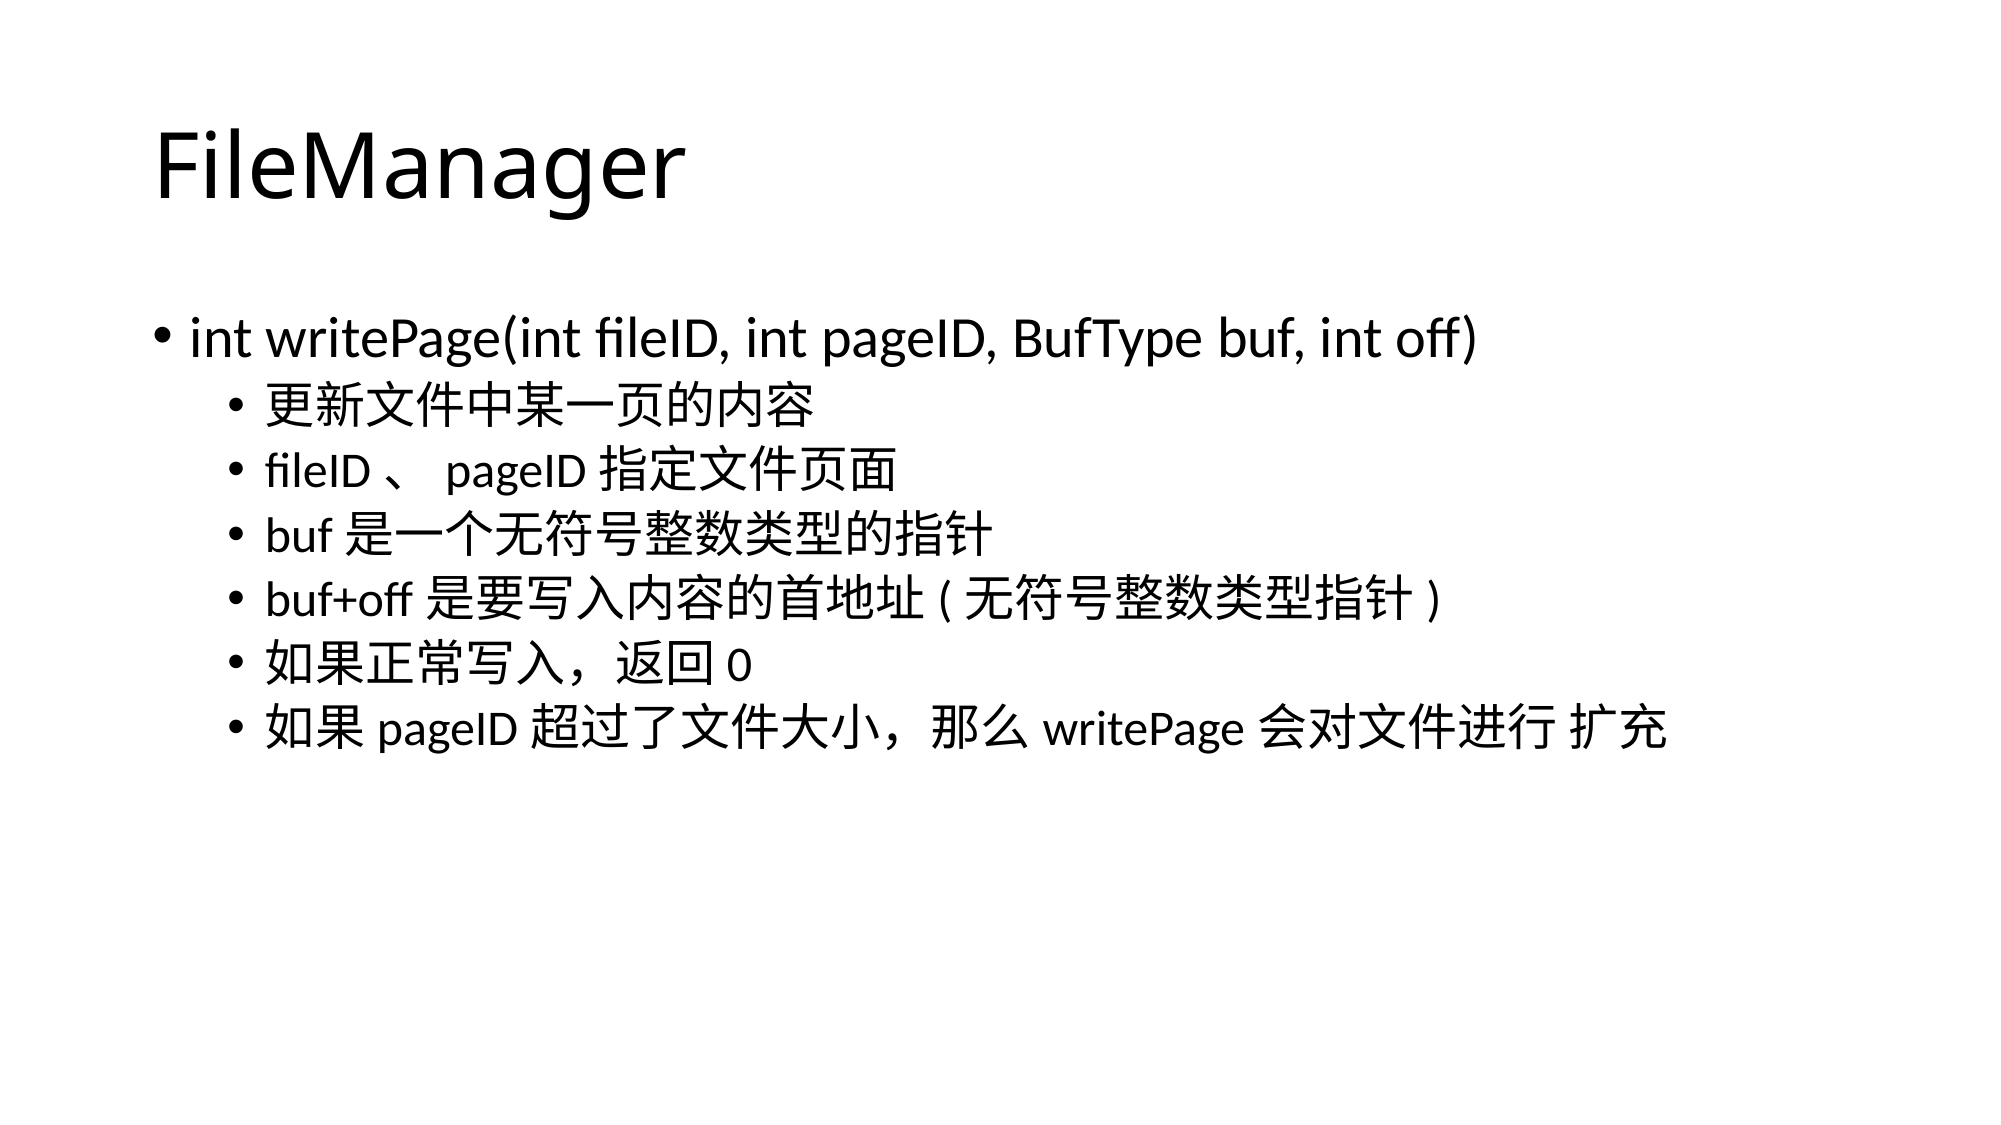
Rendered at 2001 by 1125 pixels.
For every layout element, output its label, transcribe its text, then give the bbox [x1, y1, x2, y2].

list int writePage(int fileID, int pageID, BufType buf, int off) 更新文件中某一页的内容 fileID、pageID指定文件页面 buf是一个无符号整数类型的指针 buf+off是要写入内容的首地址(无符号整数类型指针) 如果正常写入，返回0 如果pageID超过了文件大小，那么writePage会对文件进行 扩充 [137, 299, 1863, 1014]
title FileManager [137, 59, 1863, 278]
